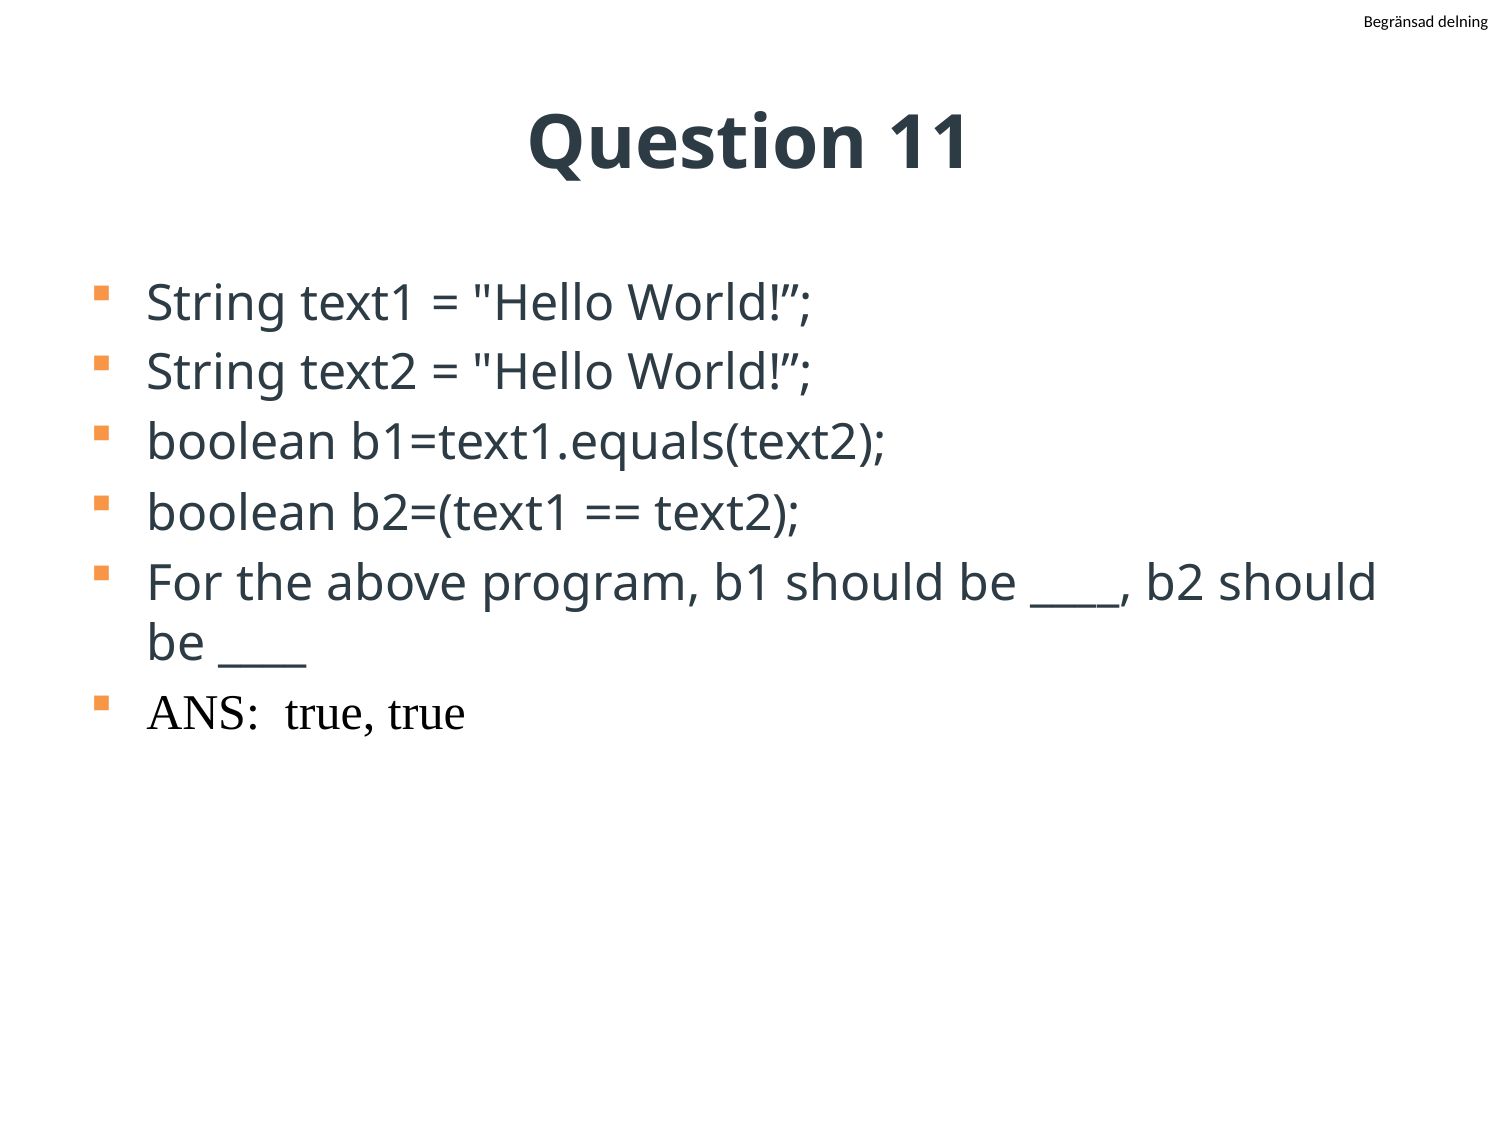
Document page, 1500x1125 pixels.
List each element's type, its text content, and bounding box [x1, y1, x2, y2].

title Question 11 [75, 45, 1425, 233]
list String text1 = "Hello World!”; String text2 = "Hello World!”; boolean b1=text1.equals(text2); boolean b2=(text1 == text2); For the above program, b1 should be ____, b2 should be ____ ANS: true, true [75, 262, 1425, 1005]
